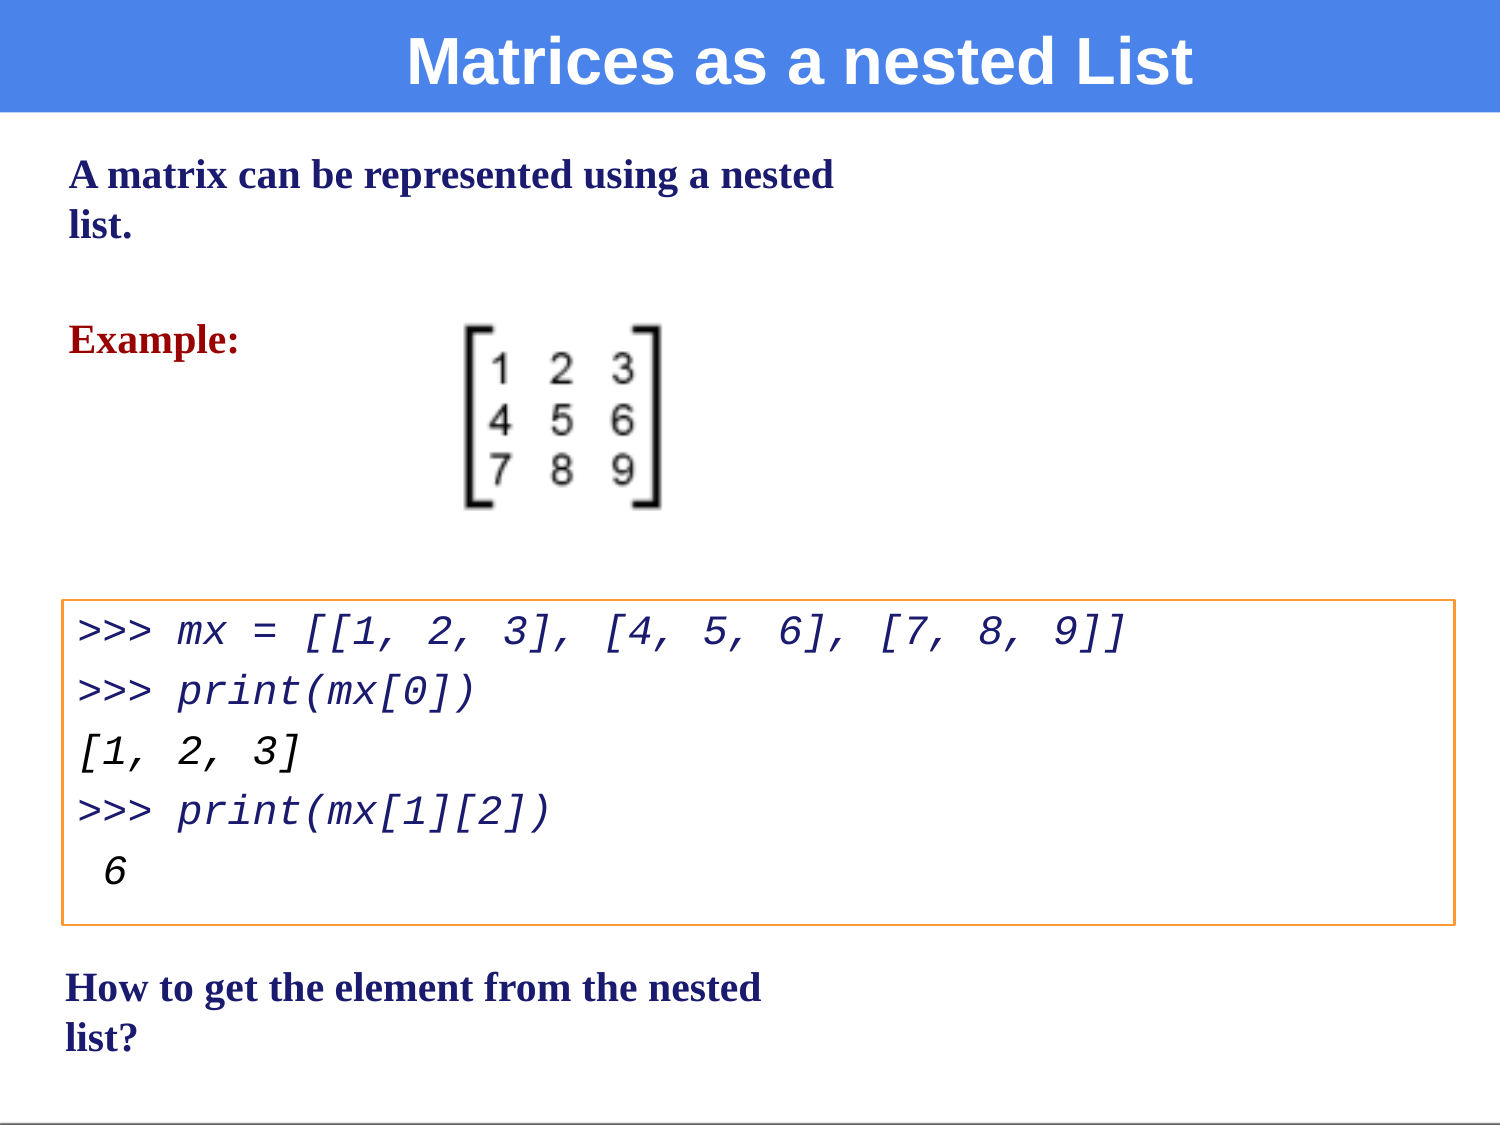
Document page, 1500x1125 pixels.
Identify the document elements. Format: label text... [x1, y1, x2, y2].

text_box How to get the element from the nested list? [62, 957, 846, 1012]
title Matrices as a nested List [404, 15, 1197, 101]
text_box [425, 287, 688, 534]
text_box A matrix can be represented using a nested list. Example: [66, 144, 909, 312]
text_box >>> mx = [[1, 2, 3], [4, 5, 6], [7, 8, 9]] >>> print(mx[0]) [1, 2, 3] >>> print(mx[1][2]) 6 [62, 600, 1455, 925]
picture [0, 113, 1500, 1125]
